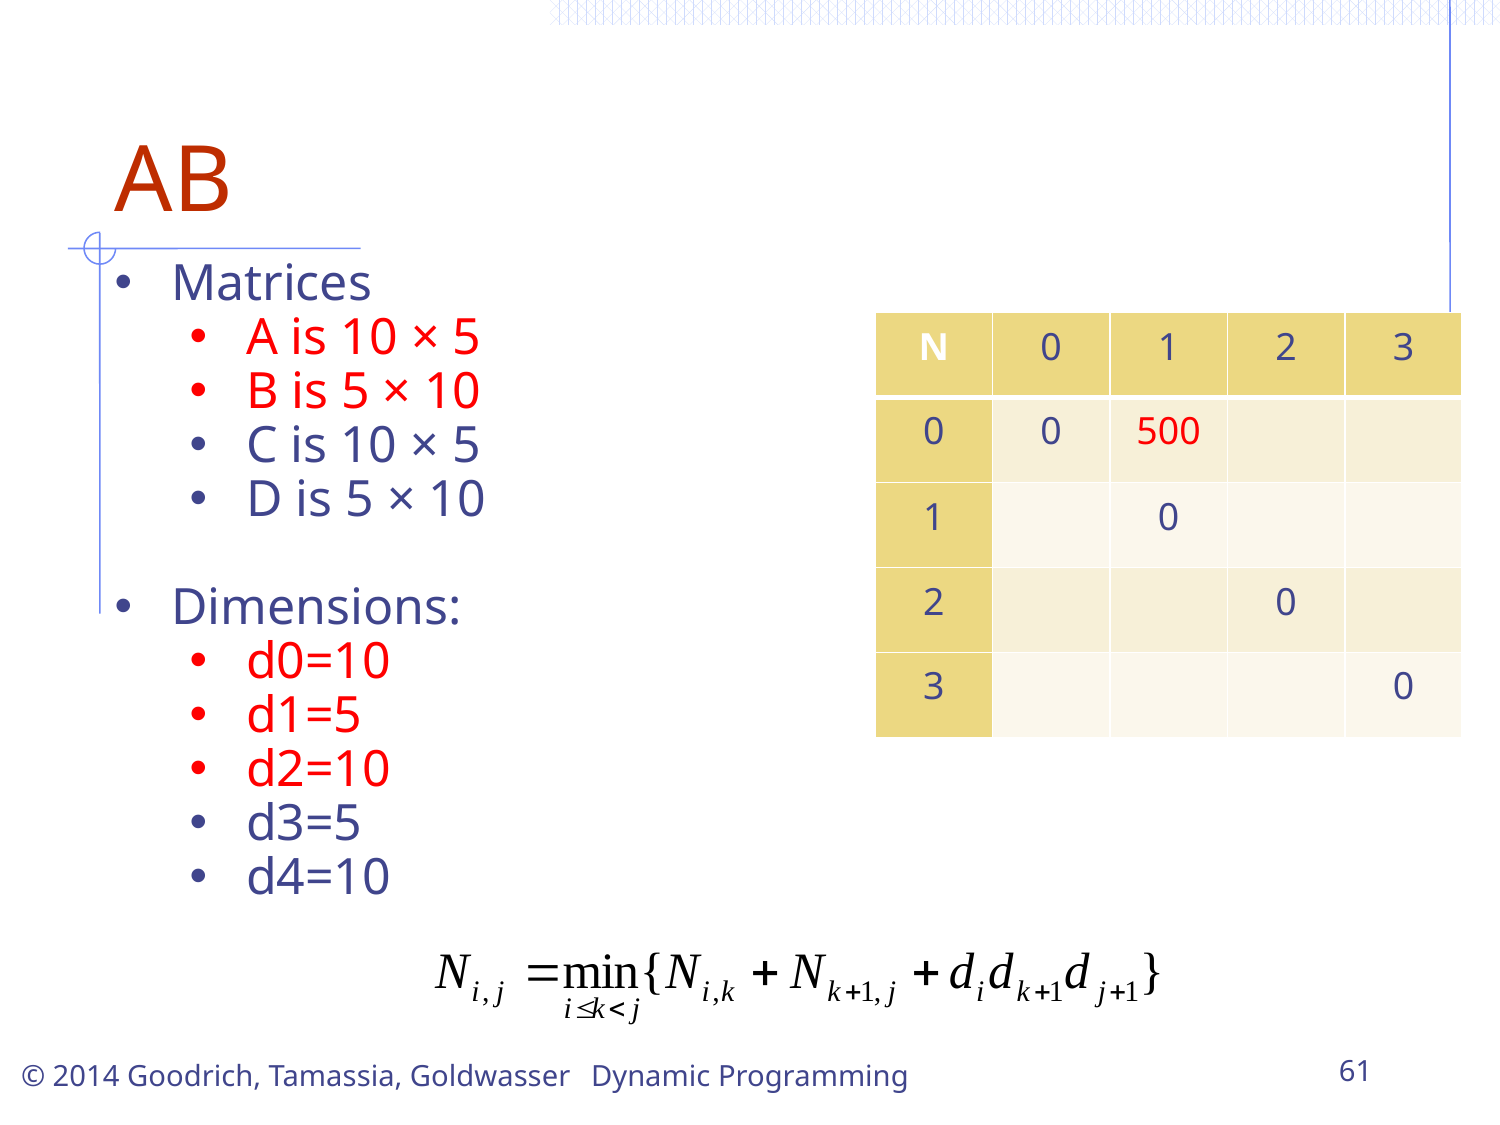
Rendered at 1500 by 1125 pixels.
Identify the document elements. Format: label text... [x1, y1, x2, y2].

title AB [99, 50, 1375, 238]
table_cell [993, 483, 1109, 567]
table_header N [876, 313, 992, 395]
table_cell [1346, 568, 1461, 652]
table_cell [1346, 483, 1461, 567]
table_header 0 [993, 313, 1109, 395]
table_cell [1228, 653, 1344, 737]
slide_number 61 [1074, 1024, 1388, 1101]
table_cell 500 [1111, 400, 1227, 482]
table_cell [1111, 653, 1227, 737]
text_box Matrices A is 10 × 5 B is 5 × 10 C is 10 × 5 D is 5 × 10 Dimensions: d0=10 d1=5 d2=10 d3=5 d4=10 [24, 249, 638, 913]
table_cell 2 [876, 568, 992, 652]
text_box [424, 937, 1168, 1036]
table_cell 0 [993, 400, 1109, 482]
table_cell 0 [1111, 483, 1227, 567]
table_header 3 [1346, 313, 1461, 395]
table_cell 1 [876, 483, 992, 567]
table_cell 0 [876, 400, 992, 482]
table_cell [1111, 568, 1227, 652]
table_cell [1228, 400, 1344, 482]
table_cell 3 [876, 653, 992, 737]
footer Dynamic Programming [512, 1043, 988, 1101]
table_header 2 [1228, 313, 1344, 395]
table_cell 0 [1228, 568, 1344, 652]
table_cell [1346, 400, 1461, 482]
table_cell [993, 653, 1109, 737]
table_cell [1228, 483, 1344, 567]
table_cell 0 [1346, 653, 1461, 737]
table_cell [993, 568, 1109, 652]
table_header 1 [1111, 313, 1227, 395]
